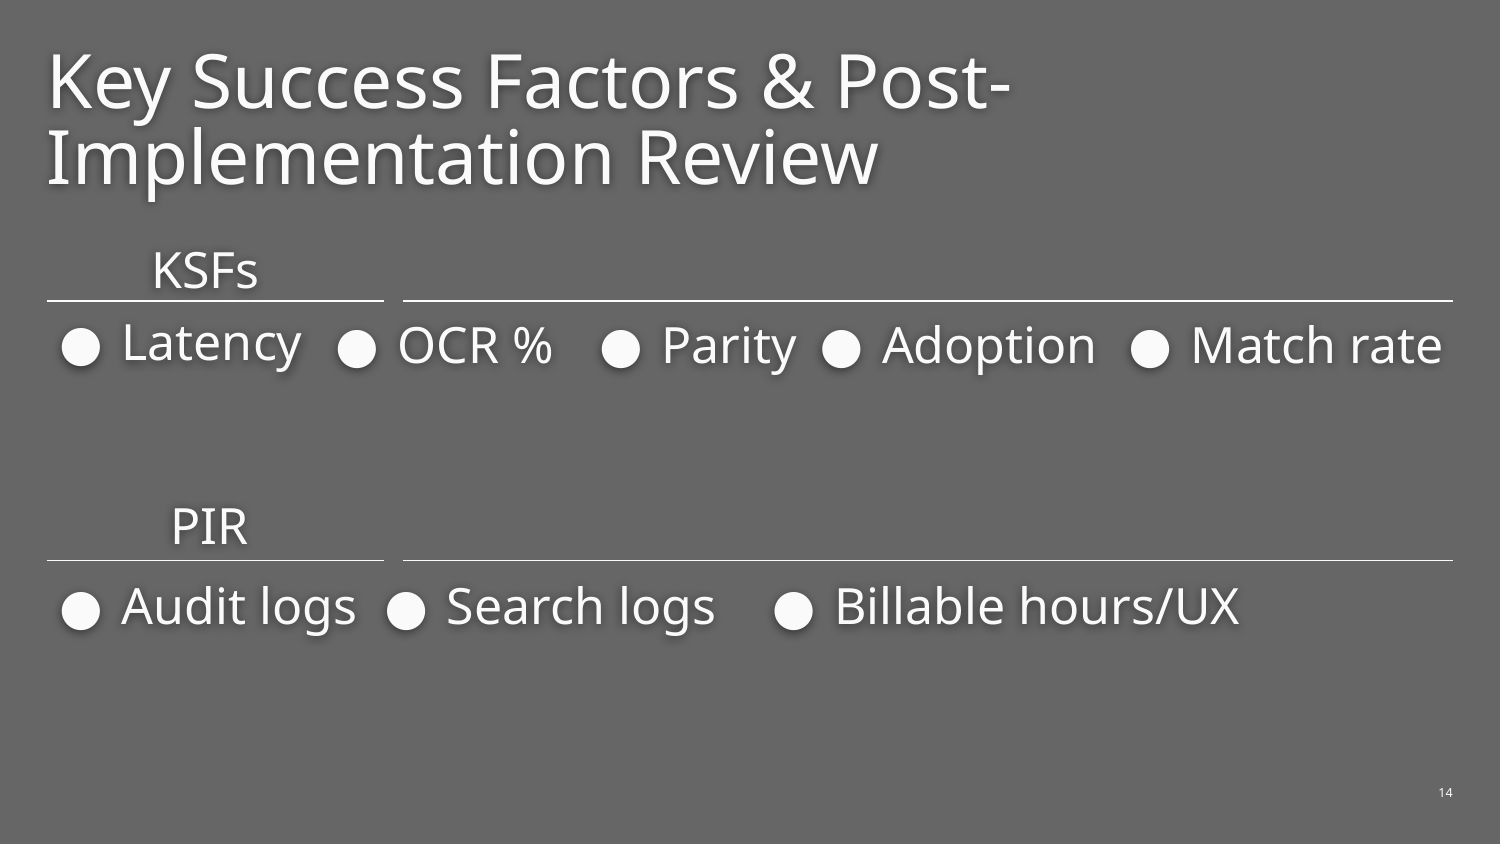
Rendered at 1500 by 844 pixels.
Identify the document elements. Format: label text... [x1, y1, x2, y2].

text_box Parity [586, 322, 801, 374]
slide_number ‹#› [1362, 784, 1453, 797]
text_box Audit logs [46, 583, 367, 636]
text_box Search logs [371, 583, 754, 636]
text_box KSFs [151, 248, 280, 300]
text_box PIR [170, 503, 261, 559]
text_box Latency [46, 319, 320, 371]
text_box Match rate [1116, 322, 1454, 374]
text_box OCR % [322, 322, 581, 374]
text_box Billable hours/UX [759, 583, 1302, 636]
text_box Key Success Factors & Post-Implementation Review [46, 47, 1165, 219]
text_box Adoption [806, 322, 1112, 374]
